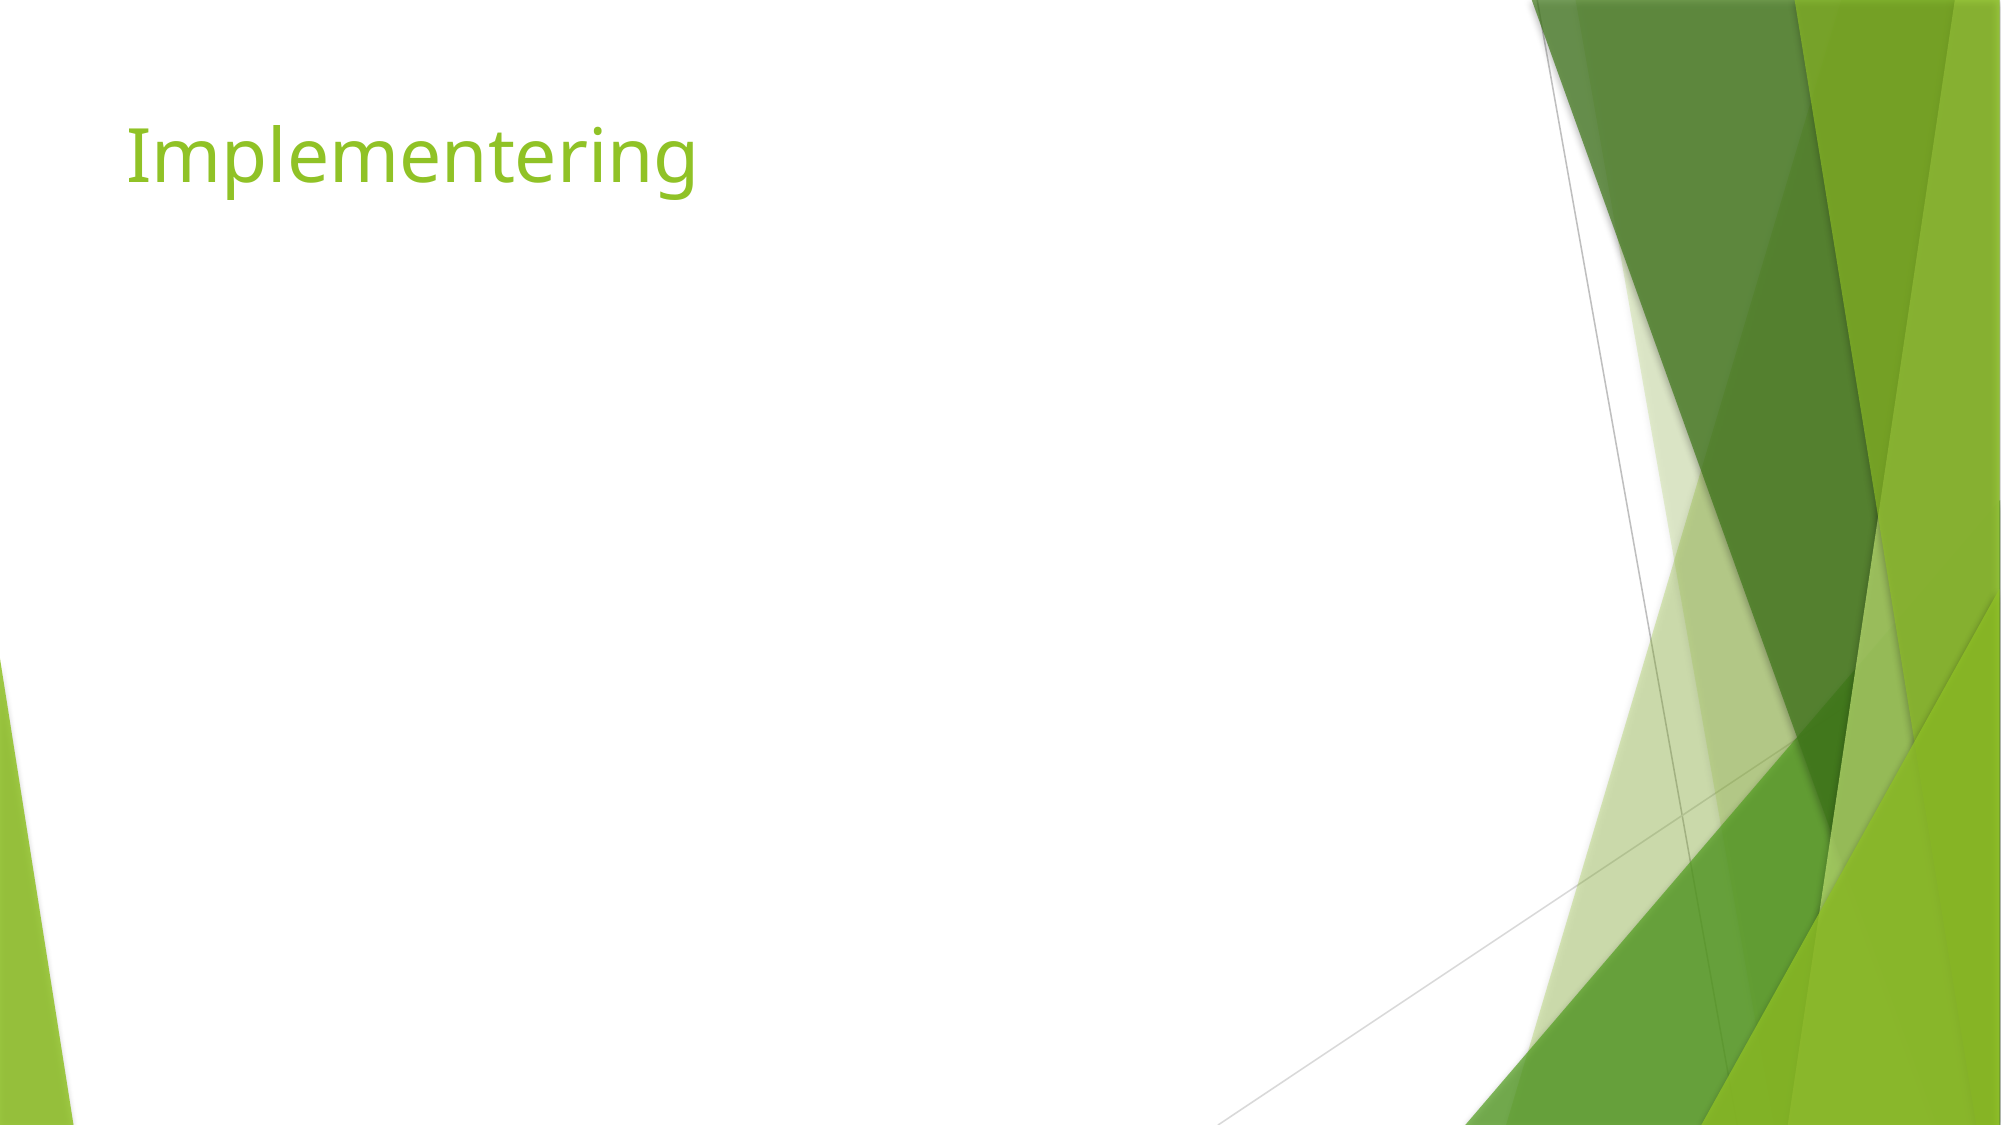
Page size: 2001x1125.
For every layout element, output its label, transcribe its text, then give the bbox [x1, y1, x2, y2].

title Implementering [111, 99, 1522, 317]
